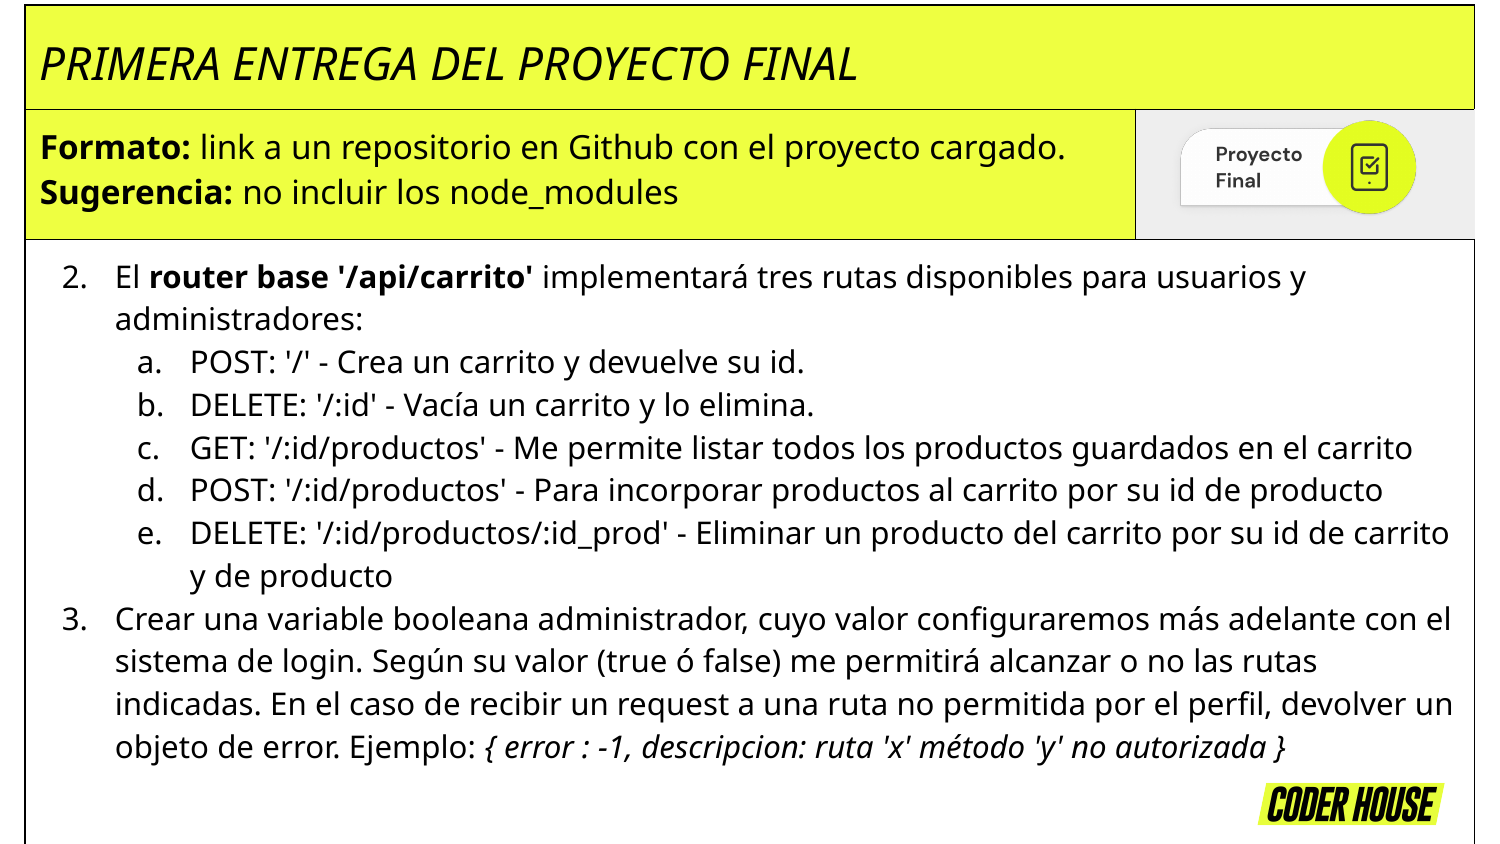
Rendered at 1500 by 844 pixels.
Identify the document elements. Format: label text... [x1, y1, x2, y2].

table_cell El router base '/api/carrito' implementará tres rutas disponibles para usuarios y administradores: POST: '/' - Crea un carrito y devuelve su id. DELETE: '/:id' - Vacía un carrito y lo elimina. GET: '/:id/productos' - Me permite listar todos los productos guardados en el carrito POST: '/:id/productos' - Para incorporar productos al carrito por su id de producto DELETE: '/:id/productos/:id_prod' - Eliminar un producto del carrito por su id de carrito y de producto Crear una variable booleana administrador, cuyo valor configuraremos más adelante con el sistema de login. Según su valor (true ó false) me permitirá alcanzar o no las rutas indicadas. En el caso de recibir un request a una ruta no permitida por el perfil, devolver un objeto de error. Ejemplo: { error : -1, descripcion: ruta 'x' método 'y' no autorizada } [26, 240, 1474, 844]
table_cell Formato: link a un repositorio en Github con el proyecto cargado. Sugerencia: no incluir los node_modules [26, 110, 1135, 239]
table_cell [1136, 110, 1474, 239]
table_header PRIMERA ENTREGA DEL PROYECTO FINAL [26, 6, 1474, 109]
picture [1253, 776, 1449, 832]
picture [1167, 114, 1437, 220]
